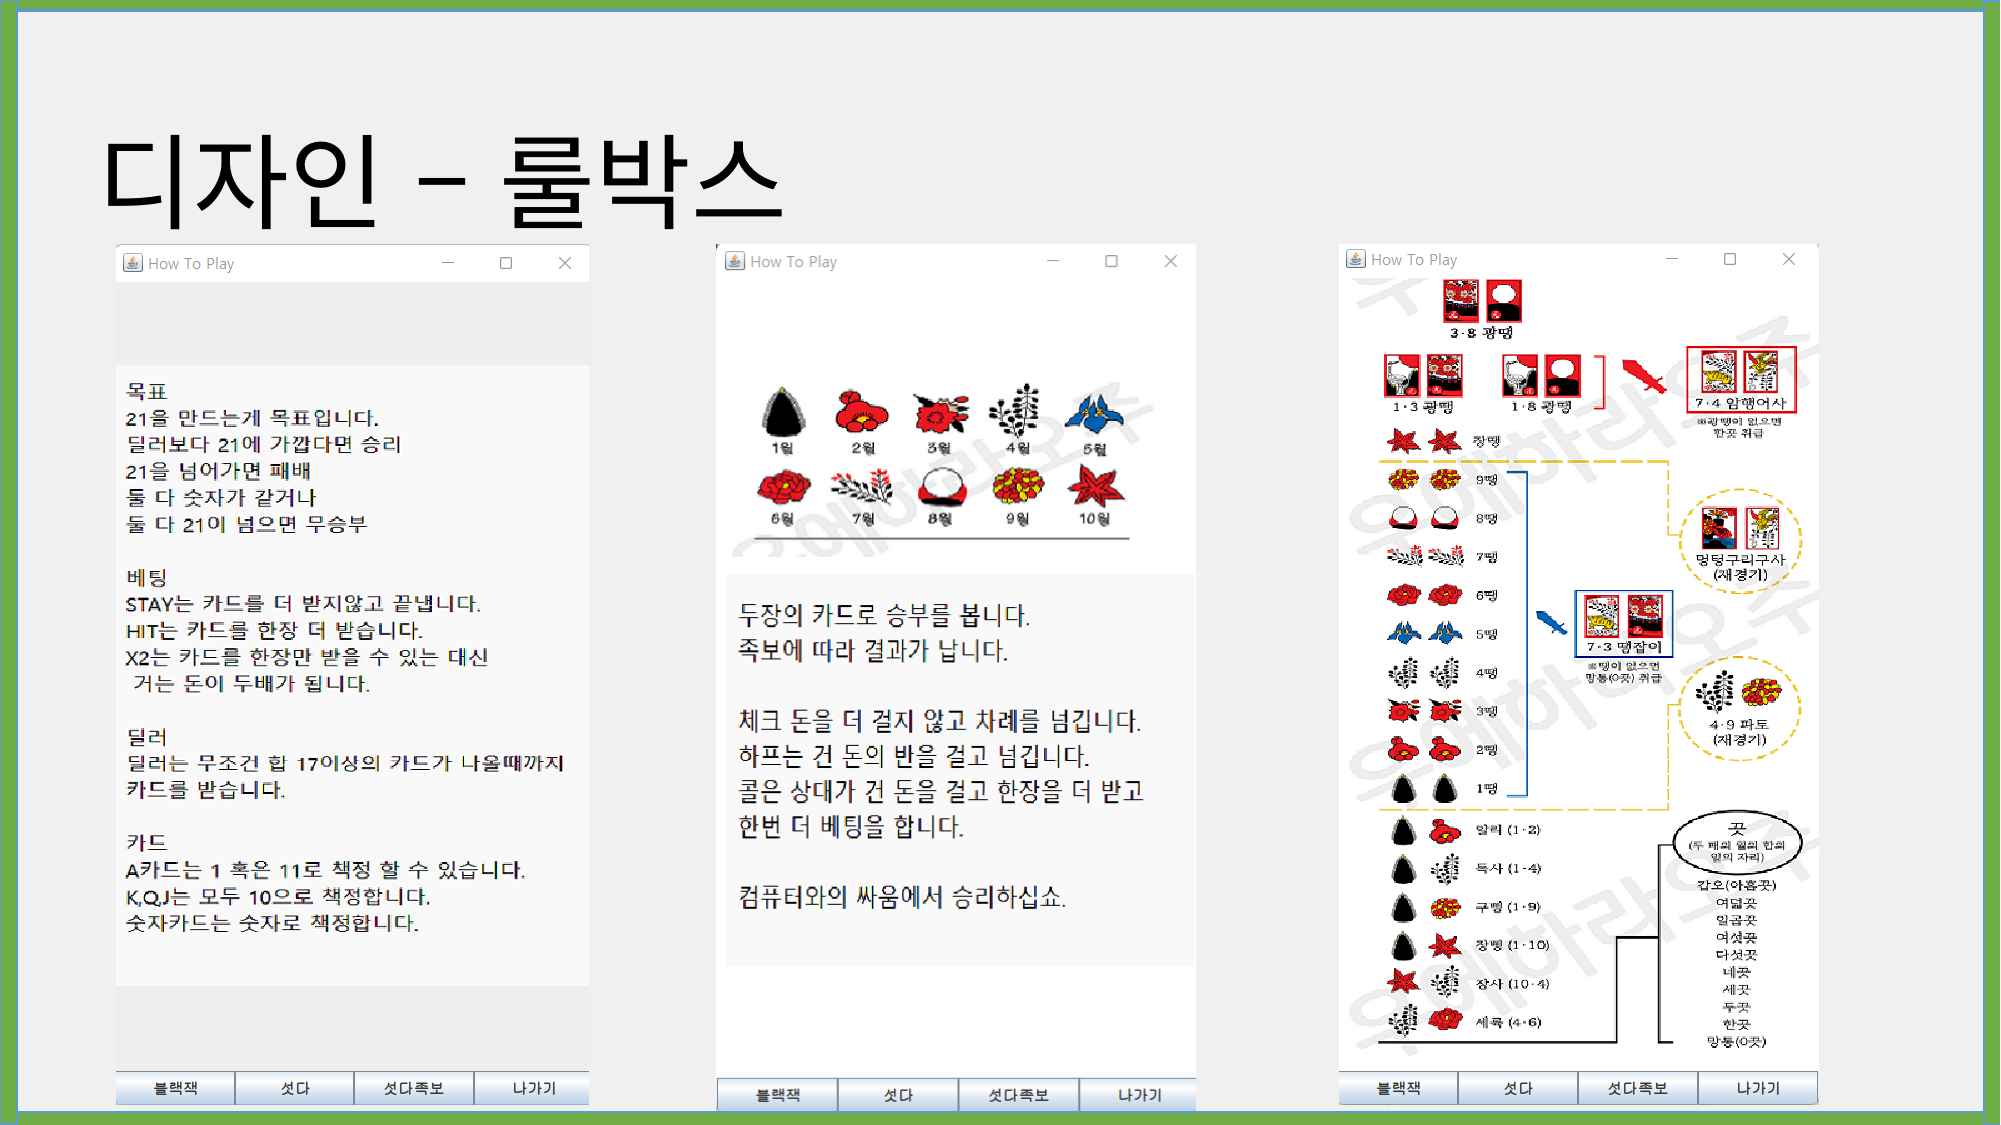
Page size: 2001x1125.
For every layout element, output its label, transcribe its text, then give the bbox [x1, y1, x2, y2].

text_box [18, 1111, 1983, 1125]
text_box 디자인 – 룰박스 [41, 47, 844, 251]
text_box [18, 0, 1983, 12]
picture [116, 244, 589, 1105]
picture [716, 244, 1196, 1111]
text_box [0, 0, 18, 1125]
picture [1339, 244, 1819, 1105]
text_box [1983, 0, 2000, 1125]
